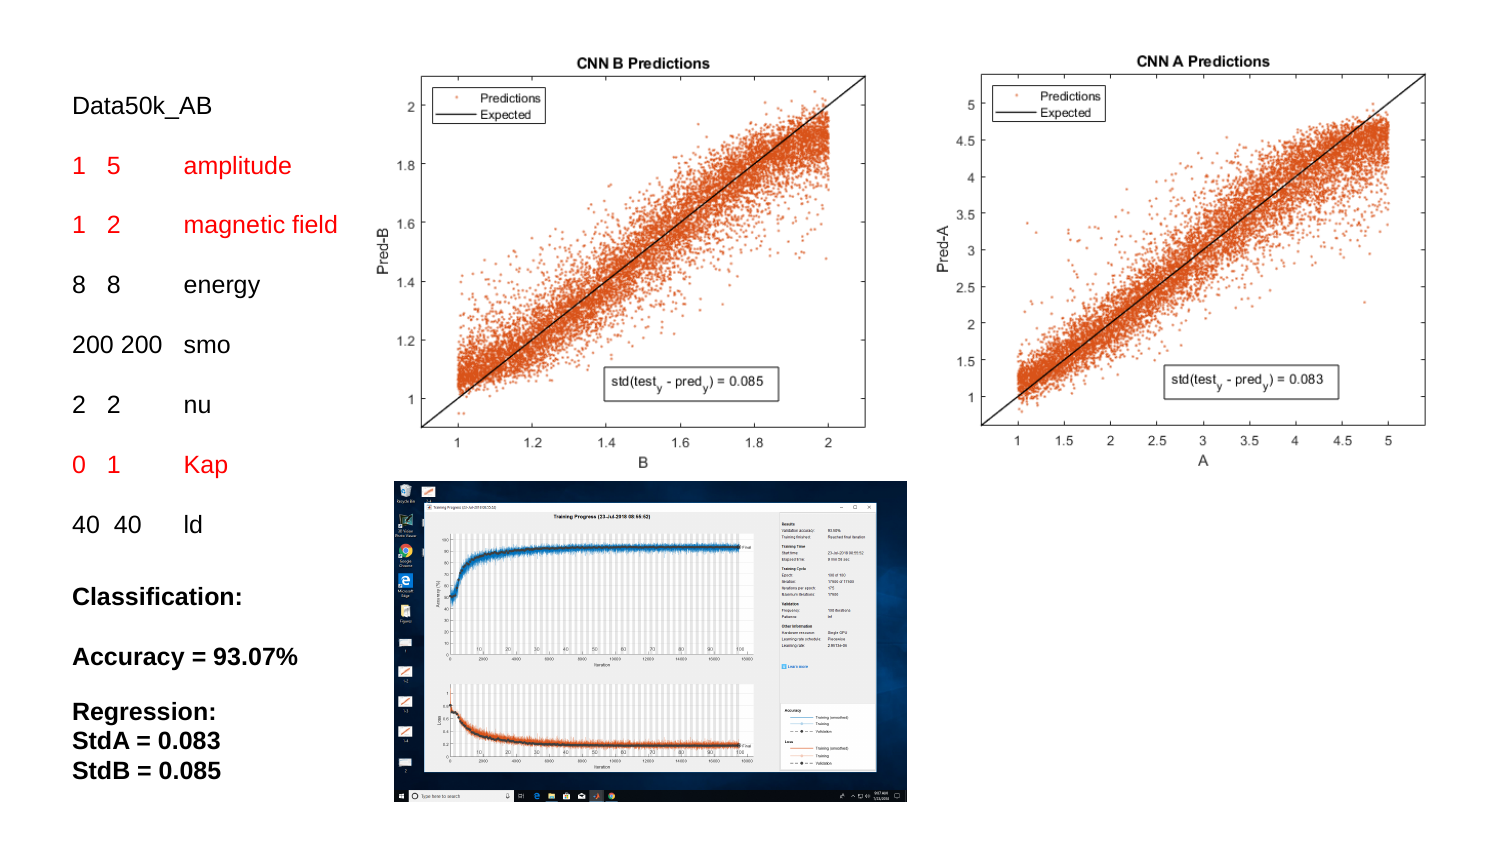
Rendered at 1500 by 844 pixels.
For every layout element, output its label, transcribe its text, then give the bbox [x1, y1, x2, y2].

text_box Regression: StdA = 0.083 StdB = 0.085 [57, 679, 449, 827]
picture [394, 481, 907, 802]
text_box Classification: Accuracy = 93.07% [57, 535, 389, 679]
picture [346, 42, 1480, 475]
text_box Data50k_AB 1 5 amplitude 1 2 magnetic field 8 8 energy 200 200 smo 2 2 nu 0 1 Kap 40 40 ld [57, 44, 390, 535]
